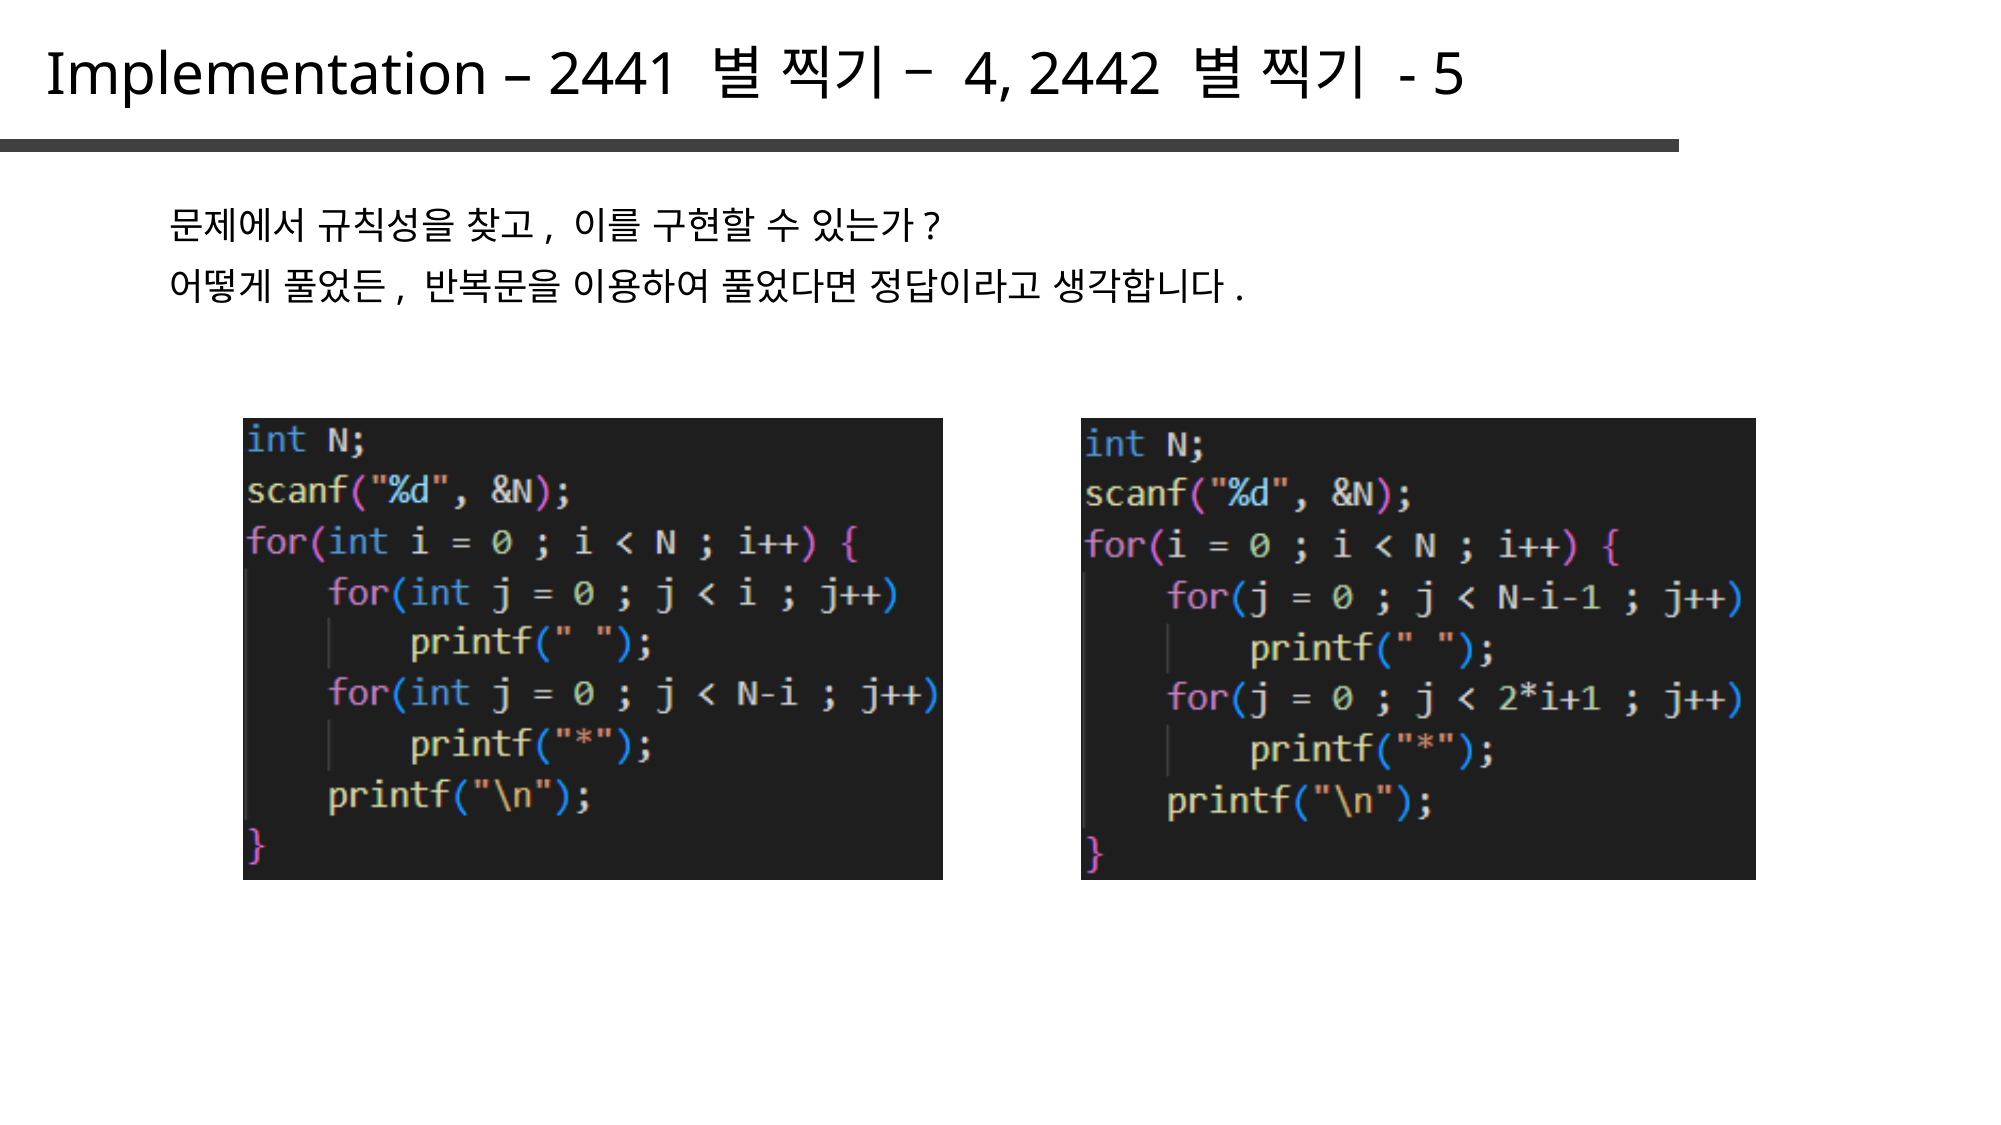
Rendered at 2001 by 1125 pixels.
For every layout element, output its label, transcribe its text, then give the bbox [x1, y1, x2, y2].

text_box 문제에서 규칙성을 찾고, 이를 구현할 수 있는가? [154, 195, 1558, 255]
picture [243, 418, 943, 880]
picture [1081, 418, 1756, 880]
text_box 어떻게 풀었든, 반복문을 이용하여 풀었다면 정답이라고 생각합니다. [154, 255, 1558, 316]
text_box Implementation – 2441 별 찍기 – 4, 2442 별 찍기 - 5 [31, 29, 1481, 114]
